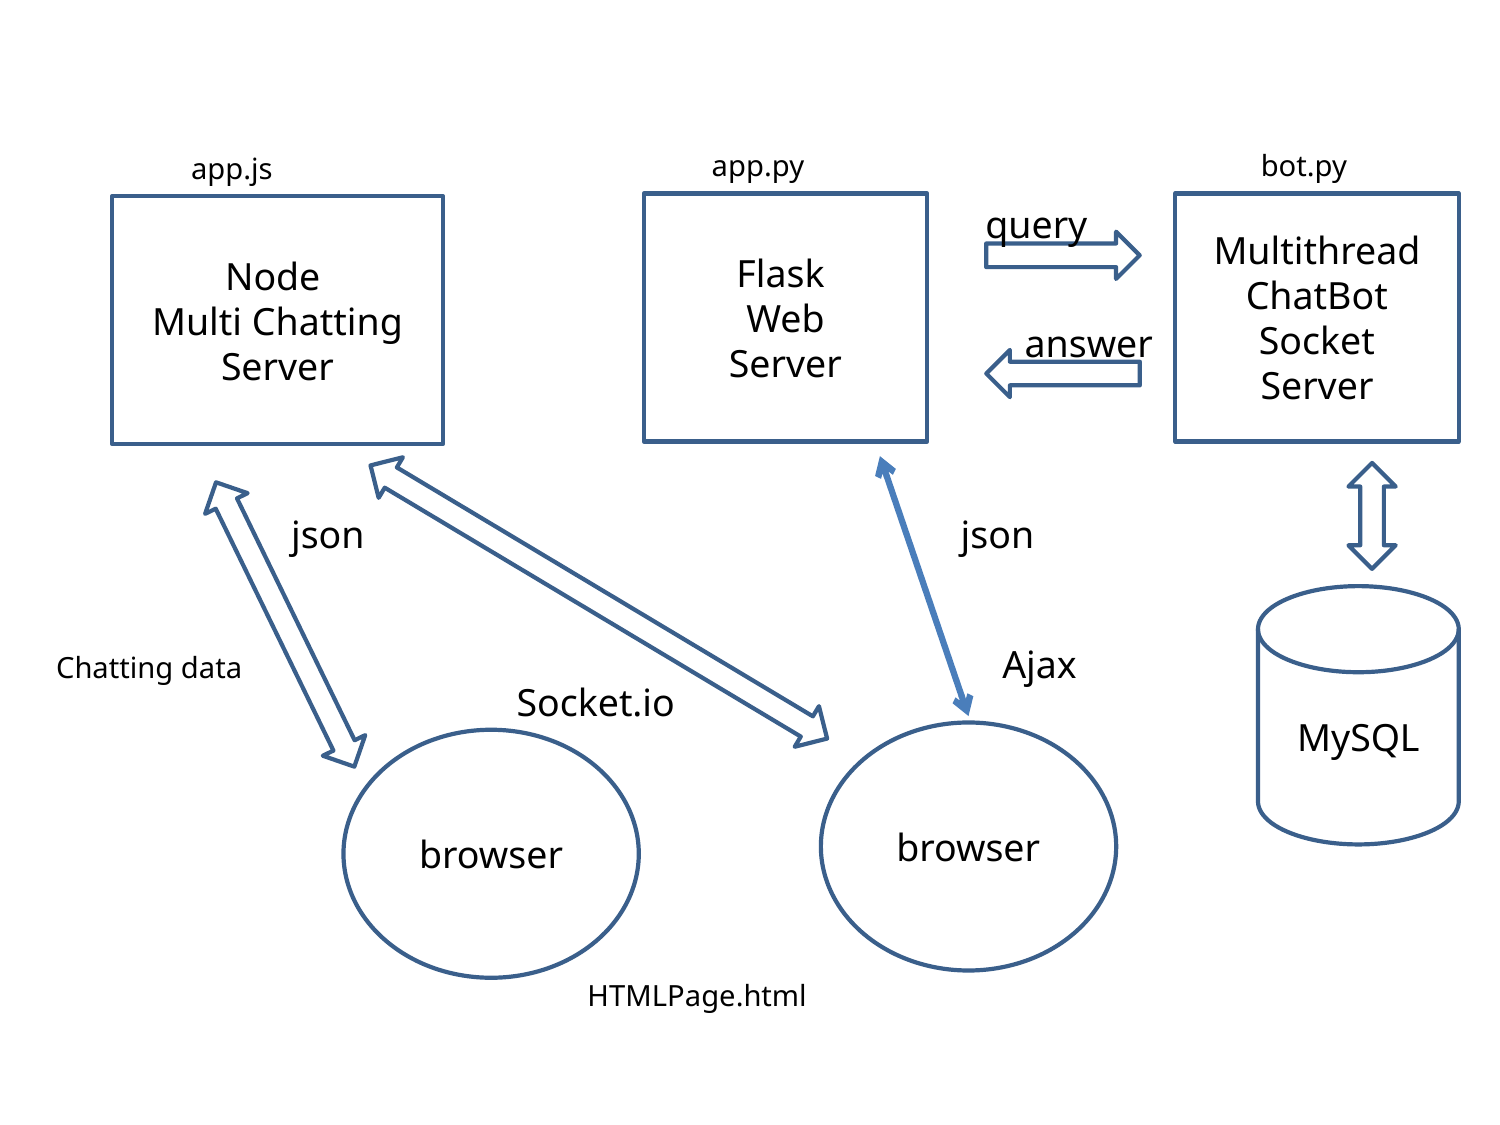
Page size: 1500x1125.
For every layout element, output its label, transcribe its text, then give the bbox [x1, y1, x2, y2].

text_box HTMLPage.html [572, 970, 840, 1021]
text_box Socket.io [501, 671, 696, 732]
text_box json [276, 503, 471, 564]
text_box app.py [696, 139, 885, 190]
text_box Ajax [987, 633, 1182, 694]
text_box query [970, 193, 1165, 254]
text_box MySQL [1255, 584, 1461, 847]
text_box [1346, 460, 1398, 571]
text_box bot.py [1246, 139, 1434, 190]
text_box answer [1009, 312, 1204, 373]
text_box Node Multi Chatting Server [110, 194, 445, 446]
text_box Multithread ChatBot Socket Server [1173, 191, 1461, 444]
text_box [368, 455, 461, 503]
text_box Chatting data [41, 641, 272, 692]
text_box browser [341, 727, 641, 980]
text_box app.js [176, 142, 364, 193]
text_box browser [818, 720, 1119, 973]
text_box json [973, 503, 1140, 564]
text_box [203, 480, 368, 769]
text_box [471, 509, 830, 749]
text_box Flask Web Server [642, 191, 929, 444]
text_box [879, 455, 969, 717]
text_box [984, 254, 1142, 281]
text_box [984, 348, 1142, 400]
